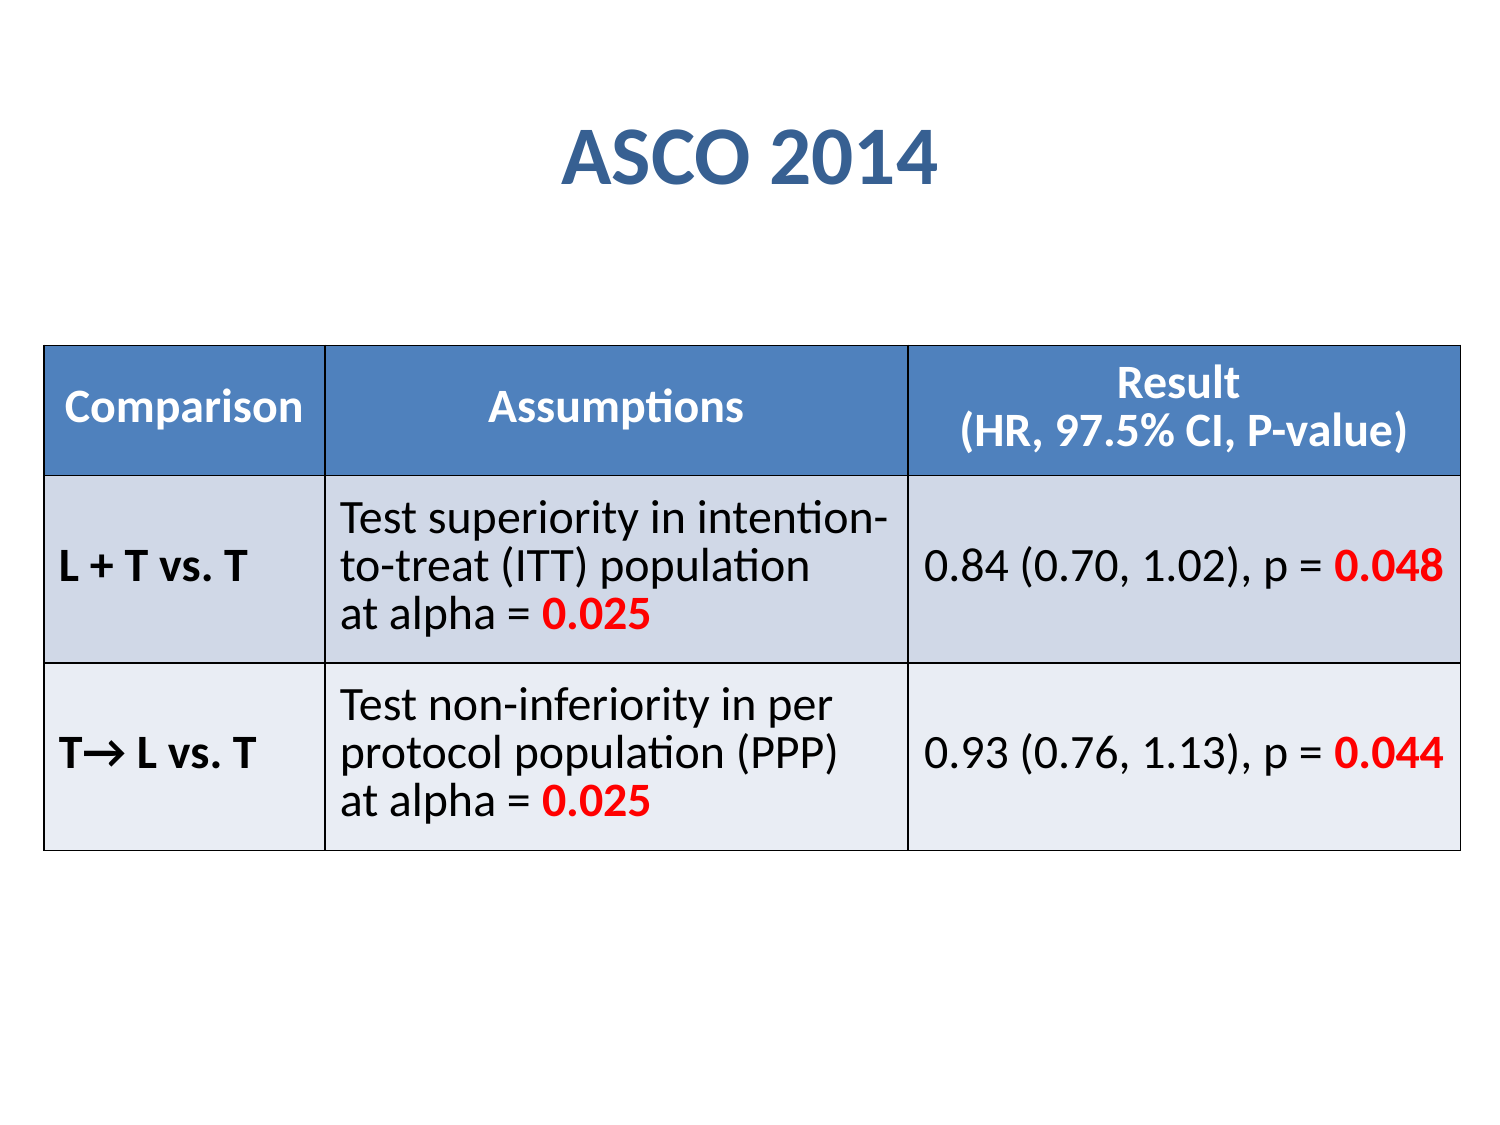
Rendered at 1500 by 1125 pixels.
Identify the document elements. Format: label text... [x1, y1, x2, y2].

table_cell 0.84 (0.70, 1.02), p = 0.048 [909, 476, 1460, 662]
title ASCO 2014 [75, 82, 1425, 220]
table_cell Test non-inferiority in per protocol population (PPP) at alpha = 0.025 [326, 664, 907, 850]
table_cell L + T vs. T [45, 476, 324, 662]
table_cell 0.93 (0.76, 1.13), p = 0.044 [909, 664, 1460, 850]
table_header Comparison [45, 346, 324, 475]
table_header Result (HR, 97.5% CI, P-value) [909, 346, 1460, 475]
table_cell T→ L vs. T [45, 664, 324, 850]
table_cell Test superiority in intention-to-treat (ITT) population at alpha = 0.025 [326, 476, 907, 662]
table_header Assumptions [326, 346, 907, 475]
